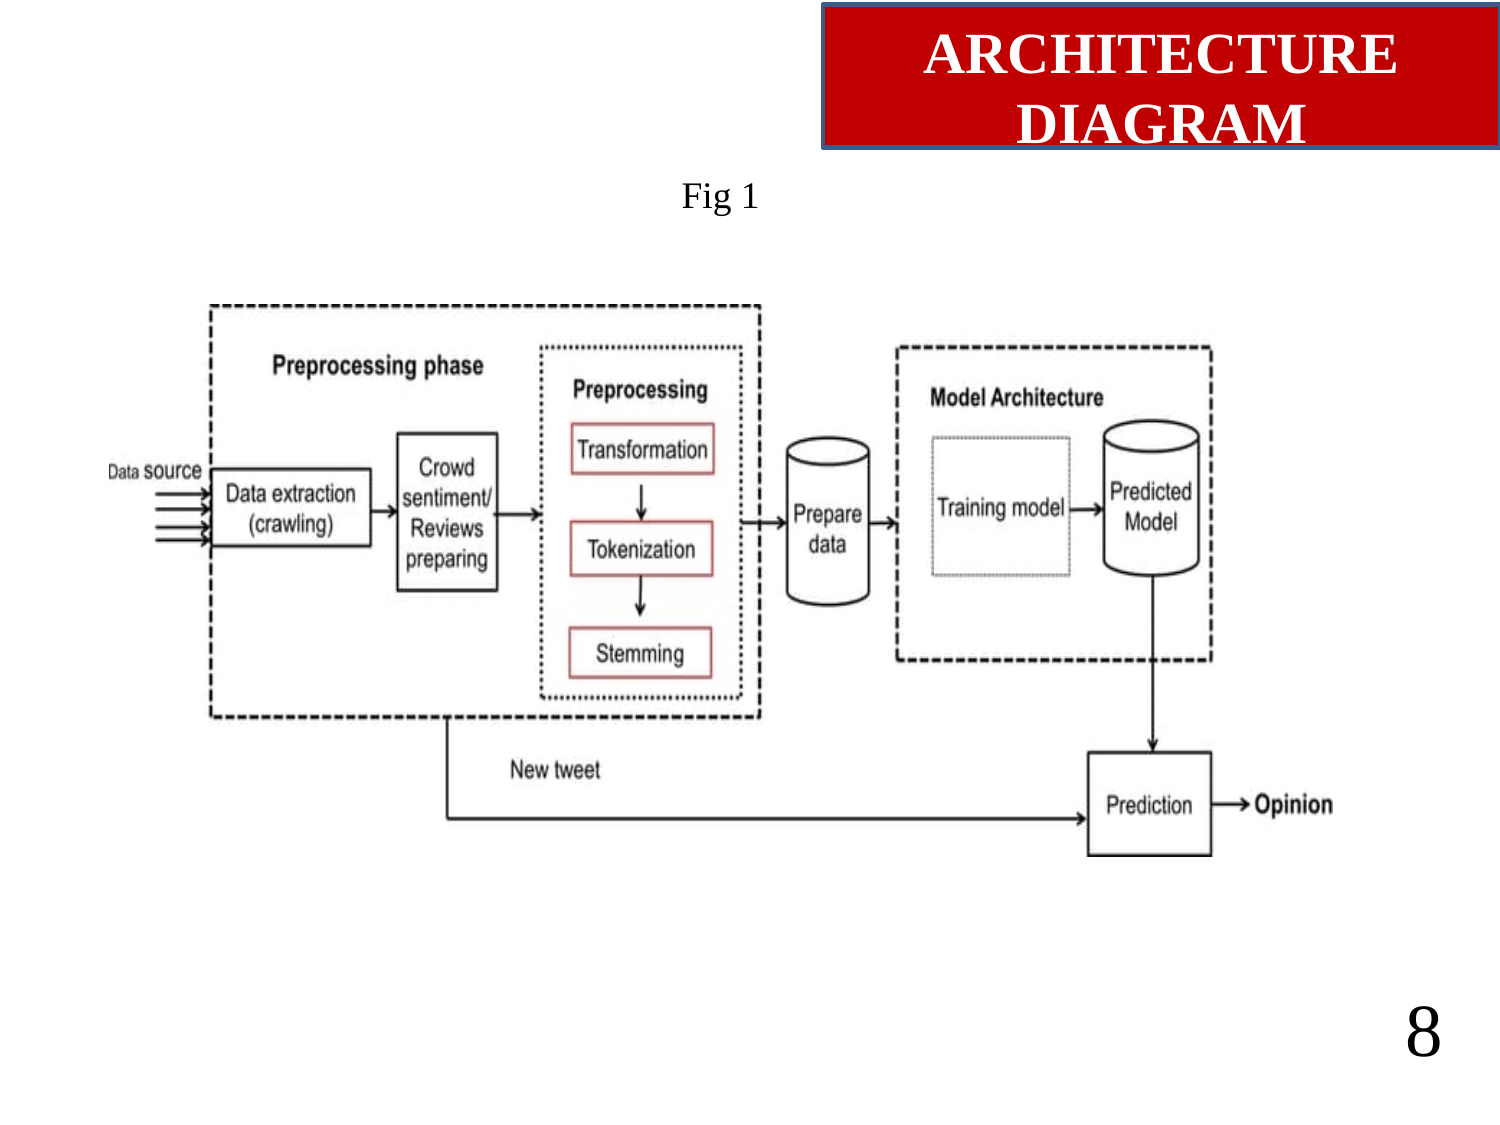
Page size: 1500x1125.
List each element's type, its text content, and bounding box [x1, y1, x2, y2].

picture [109, 303, 1333, 857]
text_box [822, 0, 1500, 187]
text_box 8 [1390, 973, 1458, 1079]
text_box Fig 1 [666, 163, 776, 224]
